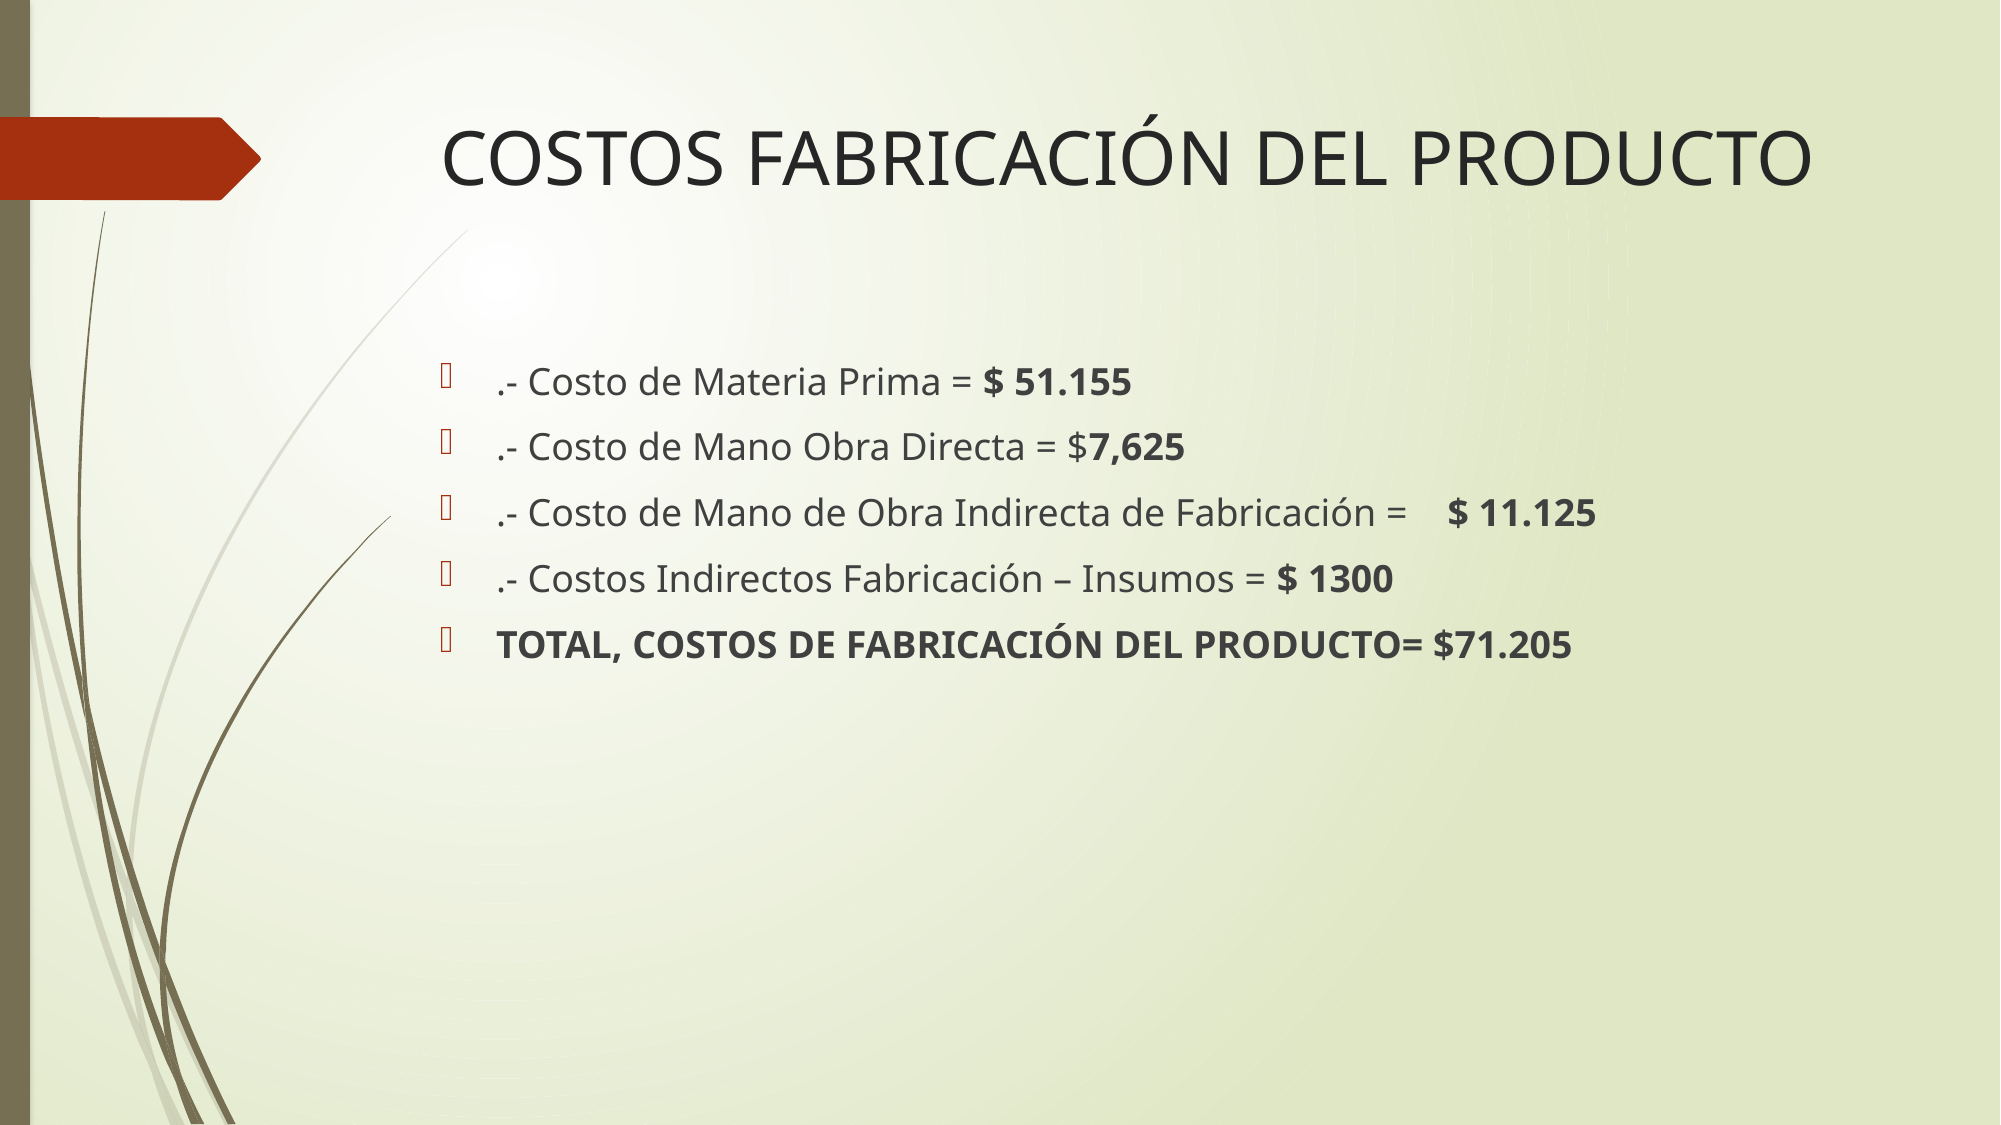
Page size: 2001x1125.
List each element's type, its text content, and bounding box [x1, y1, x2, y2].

title COSTOS FABRICACIÓN DEL PRODUCTO [425, 102, 1888, 313]
list .- Costo de Materia Prima = $ 51.155 .- Costo de Mano Obra Directa = $7,625 .- Costo de Mano de Obra Indirecta de Fabricación = $ 11.125 .- Costos Indirectos Fabricación – Insumos = $ 1300 TOTAL, COSTOS DE FABRICACIÓN DEL PRODUCTO= $71.205 [424, 350, 1888, 970]
